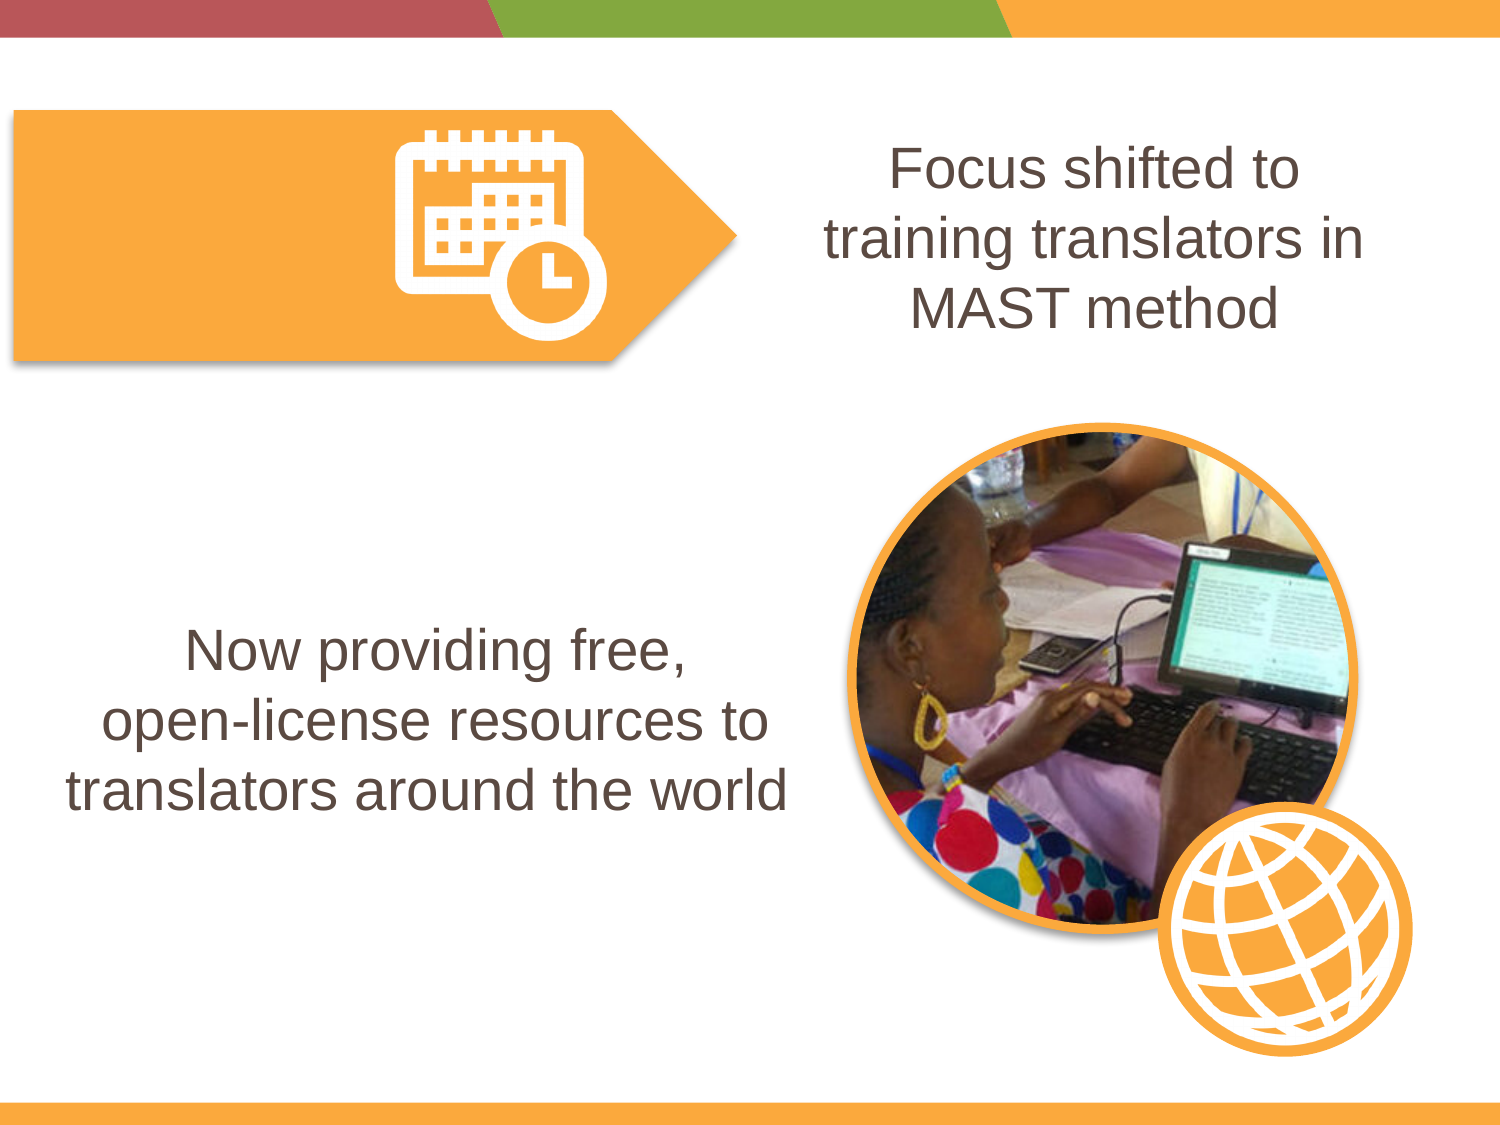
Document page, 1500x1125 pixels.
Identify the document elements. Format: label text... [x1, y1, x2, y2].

text_box Focus shifted to training translators in MAST method [777, 123, 1413, 348]
text_box Now providing free, open-license resources to translators around the world [20, 605, 851, 830]
text_box [13, 110, 738, 361]
picture [395, 130, 607, 341]
picture [851, 427, 1354, 930]
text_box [1157, 801, 1413, 1057]
